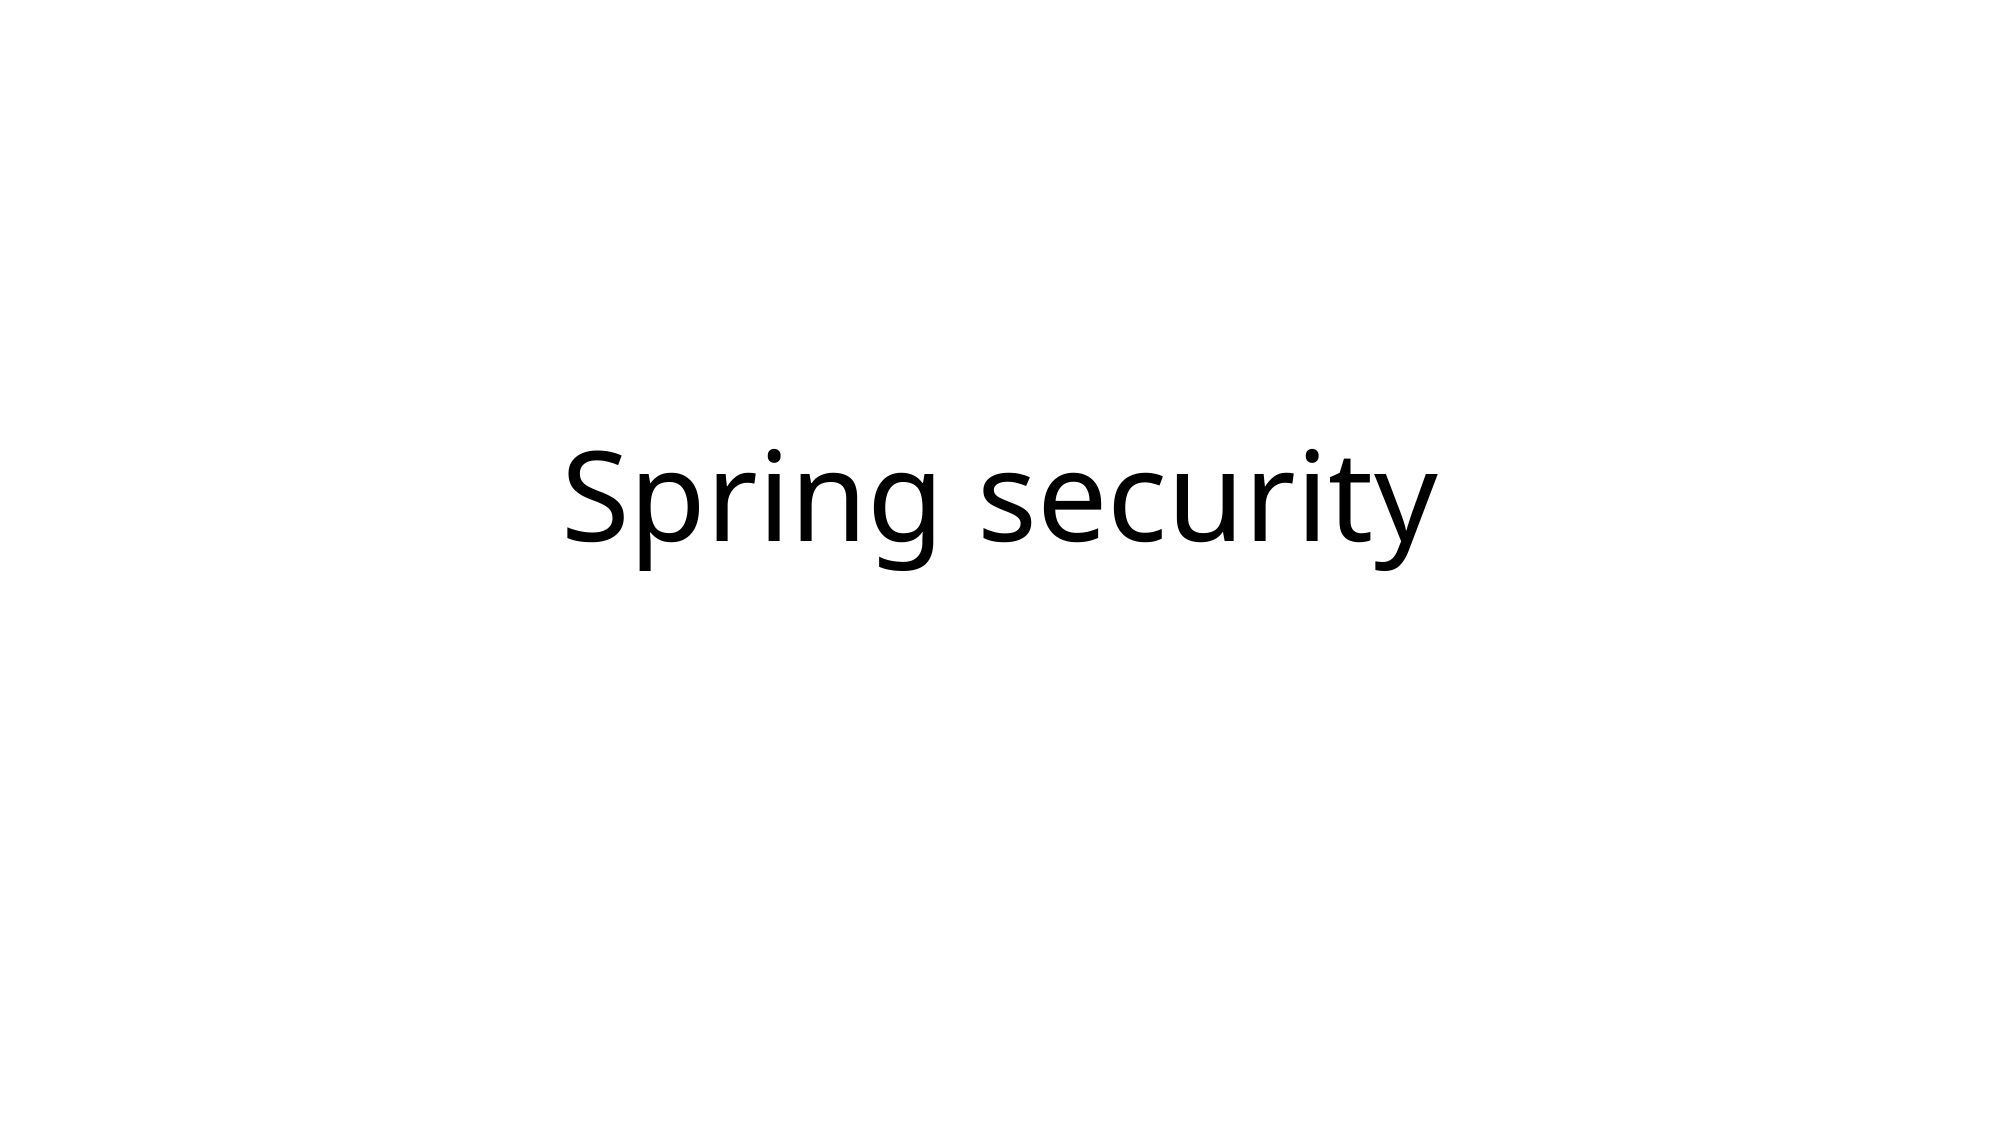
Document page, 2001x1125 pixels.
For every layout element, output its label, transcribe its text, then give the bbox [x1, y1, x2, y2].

title Spring security [249, 184, 1750, 576]
